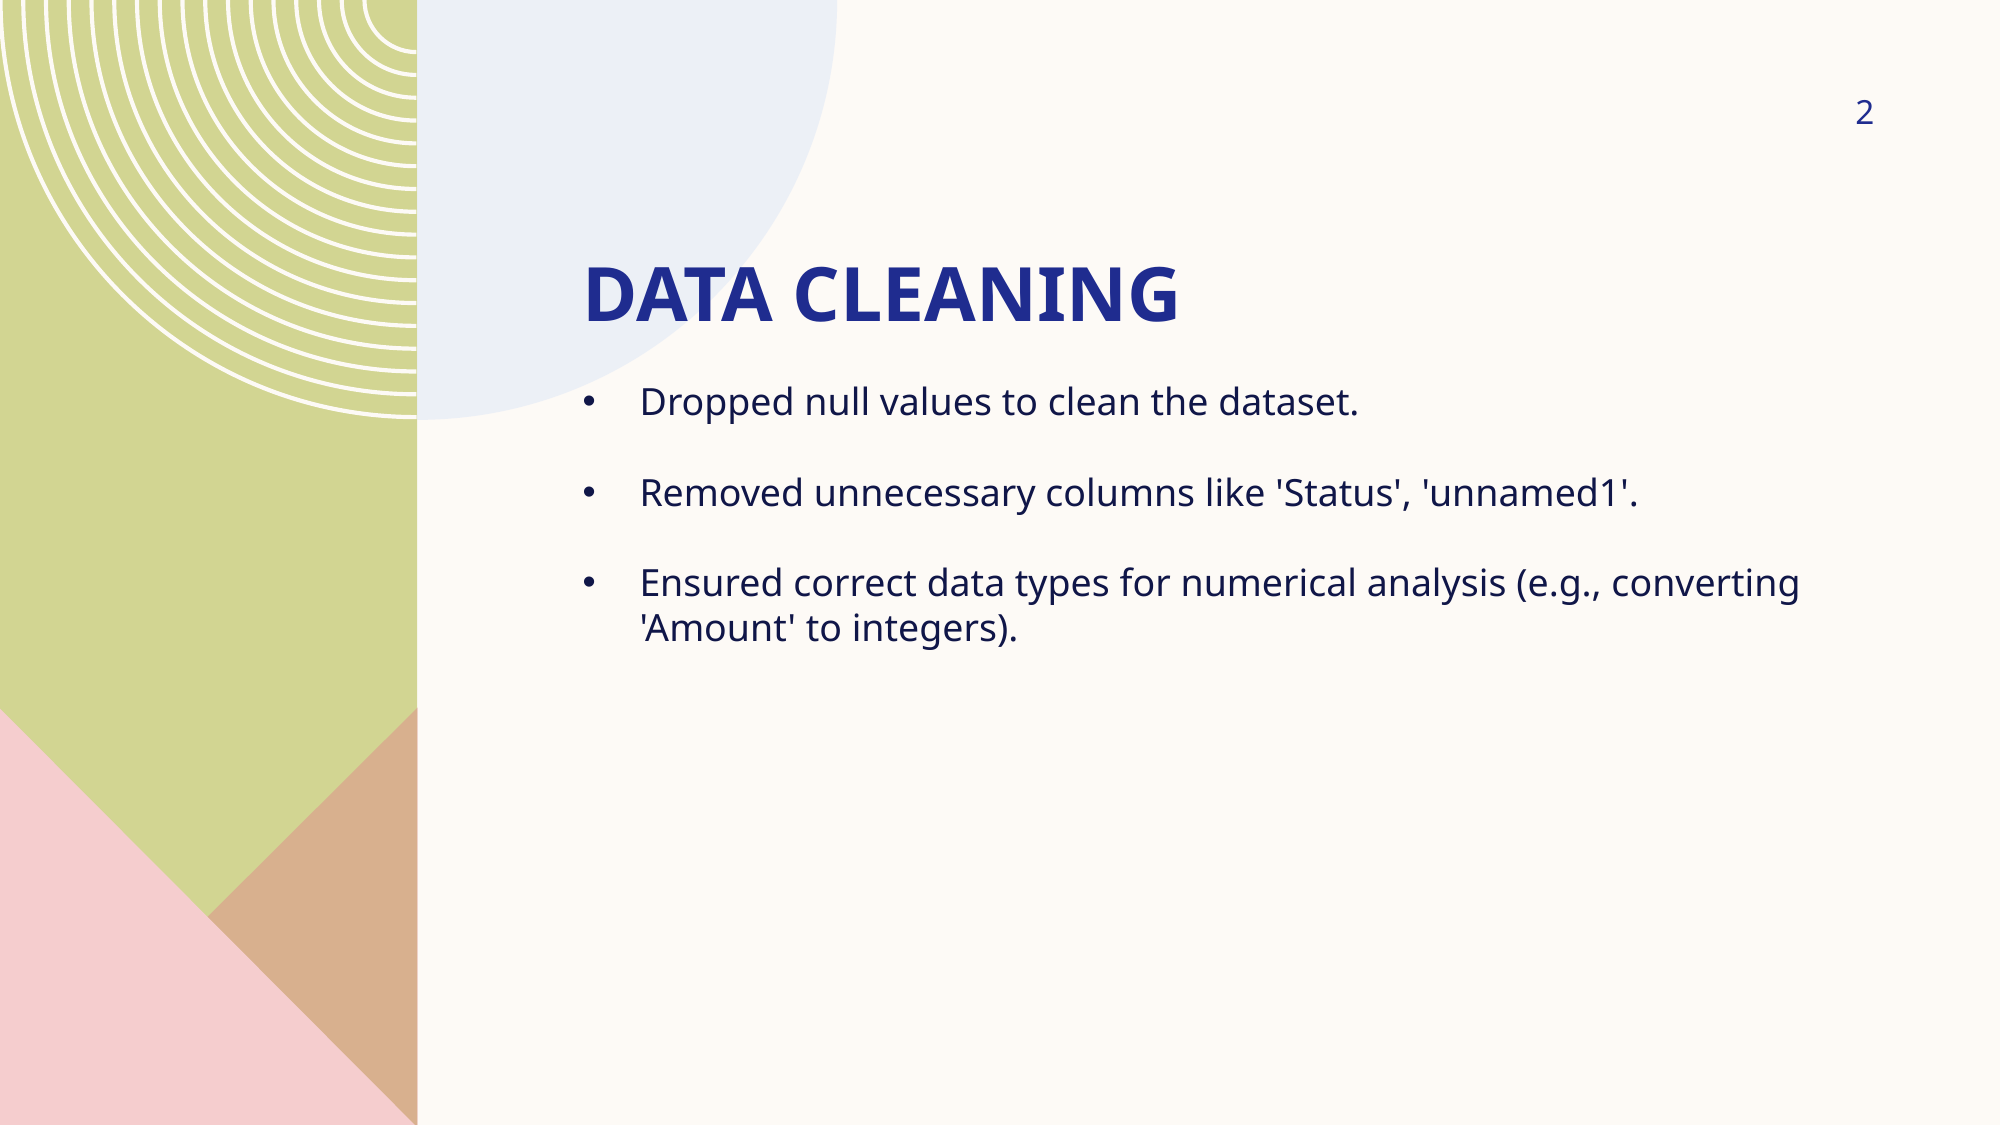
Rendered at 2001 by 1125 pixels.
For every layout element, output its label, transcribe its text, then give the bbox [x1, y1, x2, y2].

list Dropped null values to clean the dataset. Removed unnecessary columns like 'Status', 'unnamed1'. Ensured correct data types for numerical analysis (e.g., converting 'Amount' to integers). [567, 377, 1875, 952]
slide_number 2 [1699, 75, 1875, 153]
title Data cleaning [567, 173, 1875, 337]
